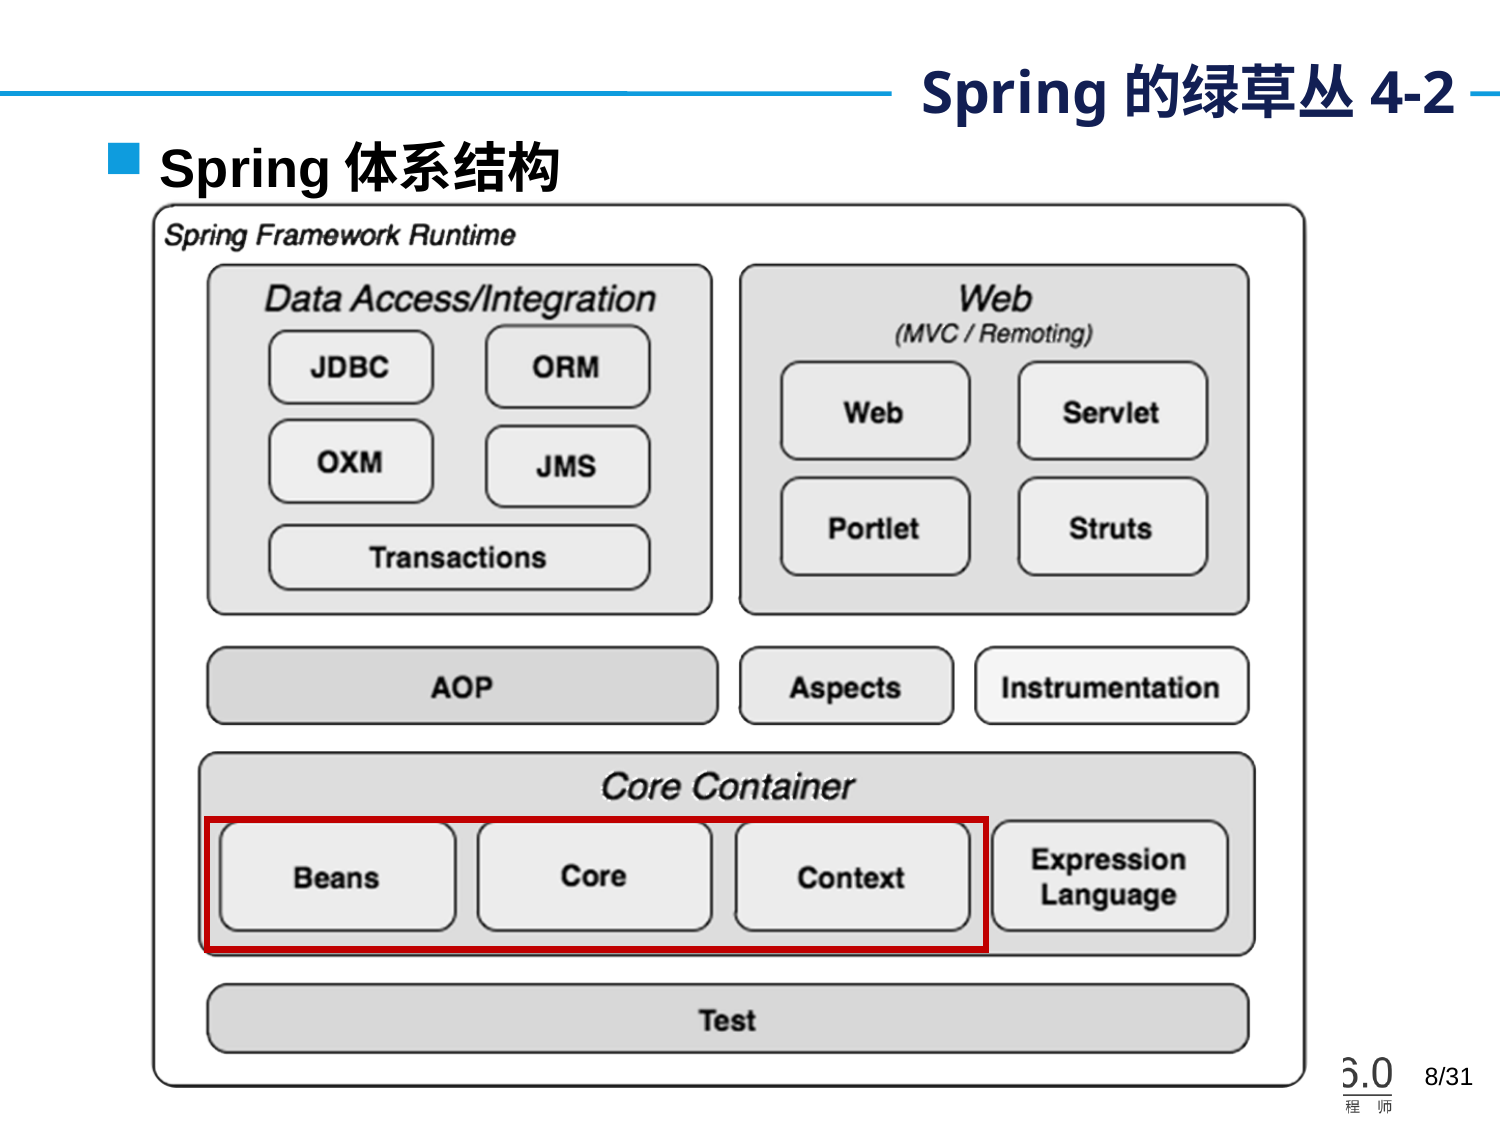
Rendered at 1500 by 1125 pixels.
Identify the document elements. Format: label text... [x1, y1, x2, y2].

title Spring的绿草丛4-2 [891, 46, 1471, 133]
slide_number /31 [1349, 1053, 1489, 1114]
picture [100, 184, 1344, 1117]
list Spring体系结构 [88, 125, 1343, 970]
